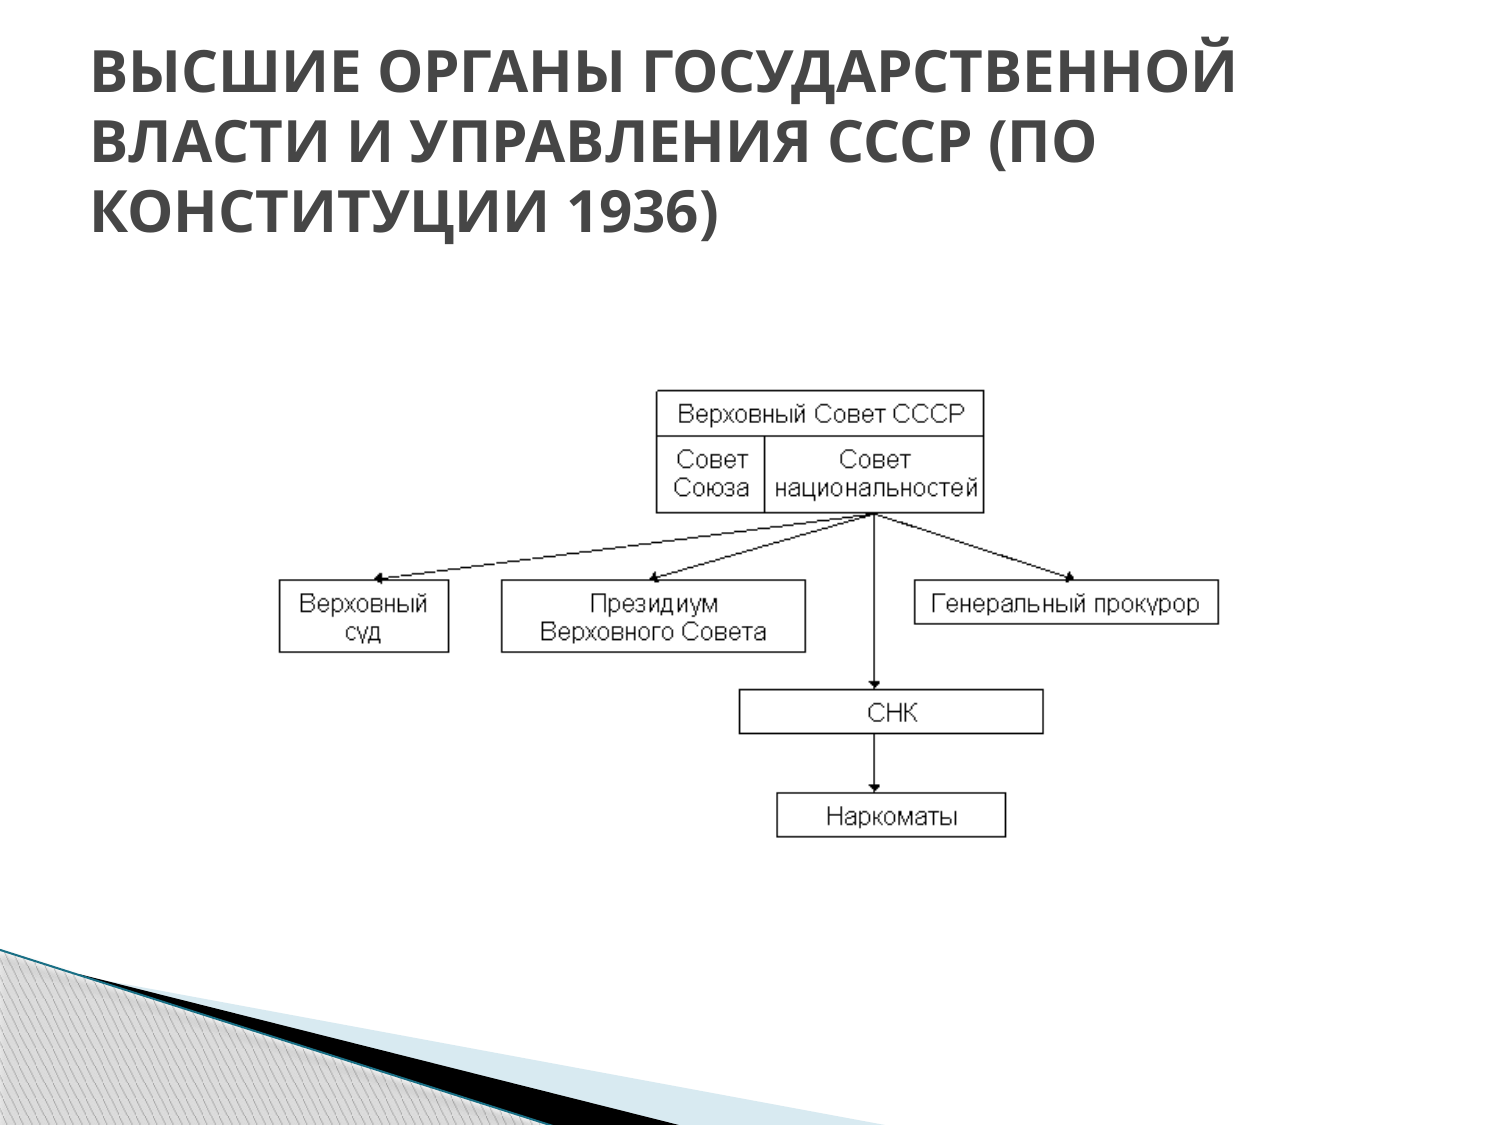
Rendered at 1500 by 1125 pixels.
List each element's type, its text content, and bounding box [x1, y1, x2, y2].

title ВЫСШИЕ ОРГАНЫ ГОСУДАРСТВЕННОЙ ВЛАСТИ И УПРАВЛЕНИЯ СССР (ПО КОНСТИТУЦИИ 1936) [75, 45, 1425, 233]
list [276, 387, 1224, 841]
